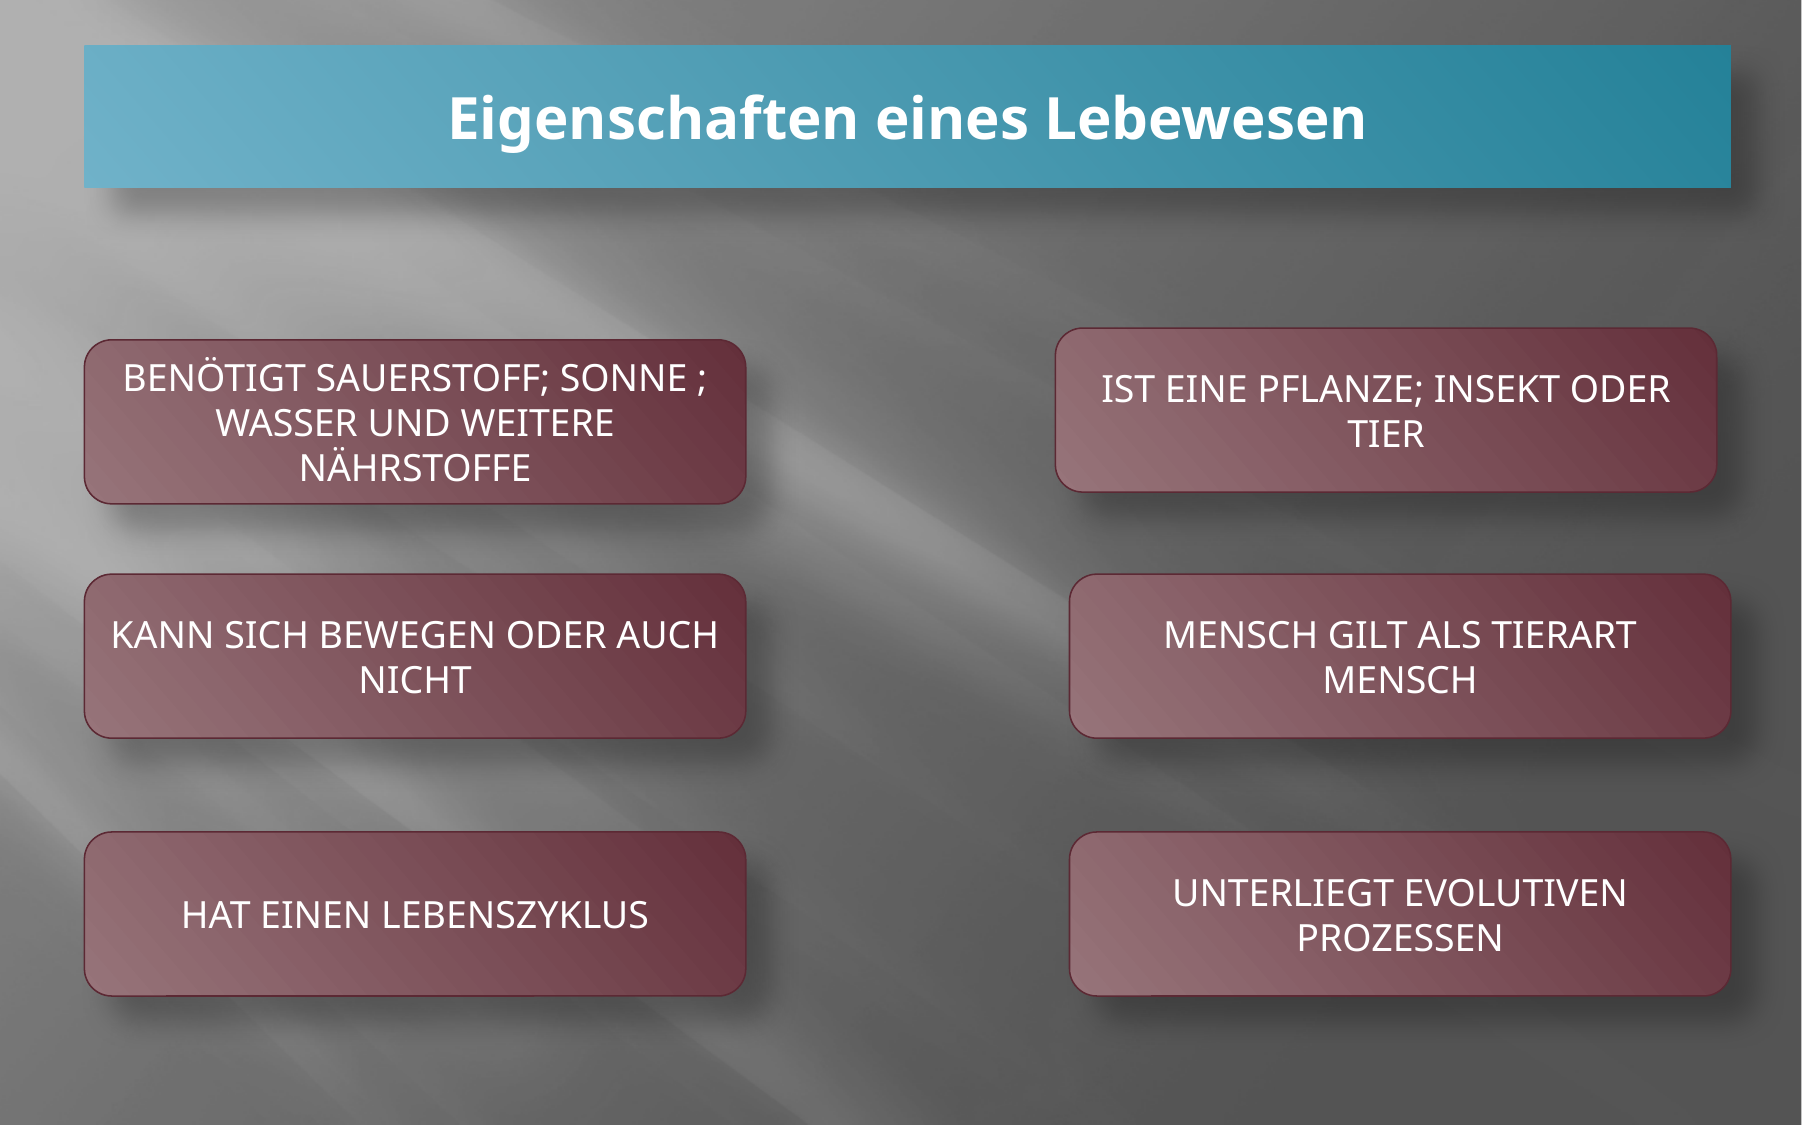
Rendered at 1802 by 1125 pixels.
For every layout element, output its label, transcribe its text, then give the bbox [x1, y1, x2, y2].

text_box UNTERLIEGT EVOLUTIVEN PROZESSEN [1068, 831, 1732, 997]
text_box MENSCH GILT ALS TIERART MENSCH [1068, 573, 1732, 739]
text_box HAT EINEN LEBENSZYKLUS [83, 831, 747, 997]
title Eigenschaften eines Lebewesen [84, 45, 1731, 188]
text_box BENÖTIGT SAUERSTOFF; SONNE ; WASSER UND WEITERE NÄHRSTOFFE [83, 339, 747, 505]
text_box KANN SICH BEWEGEN ODER AUCH NICHT [83, 573, 747, 739]
text_box IST EINE PFLANZE; INSEKT ODER TIER [1054, 327, 1718, 493]
